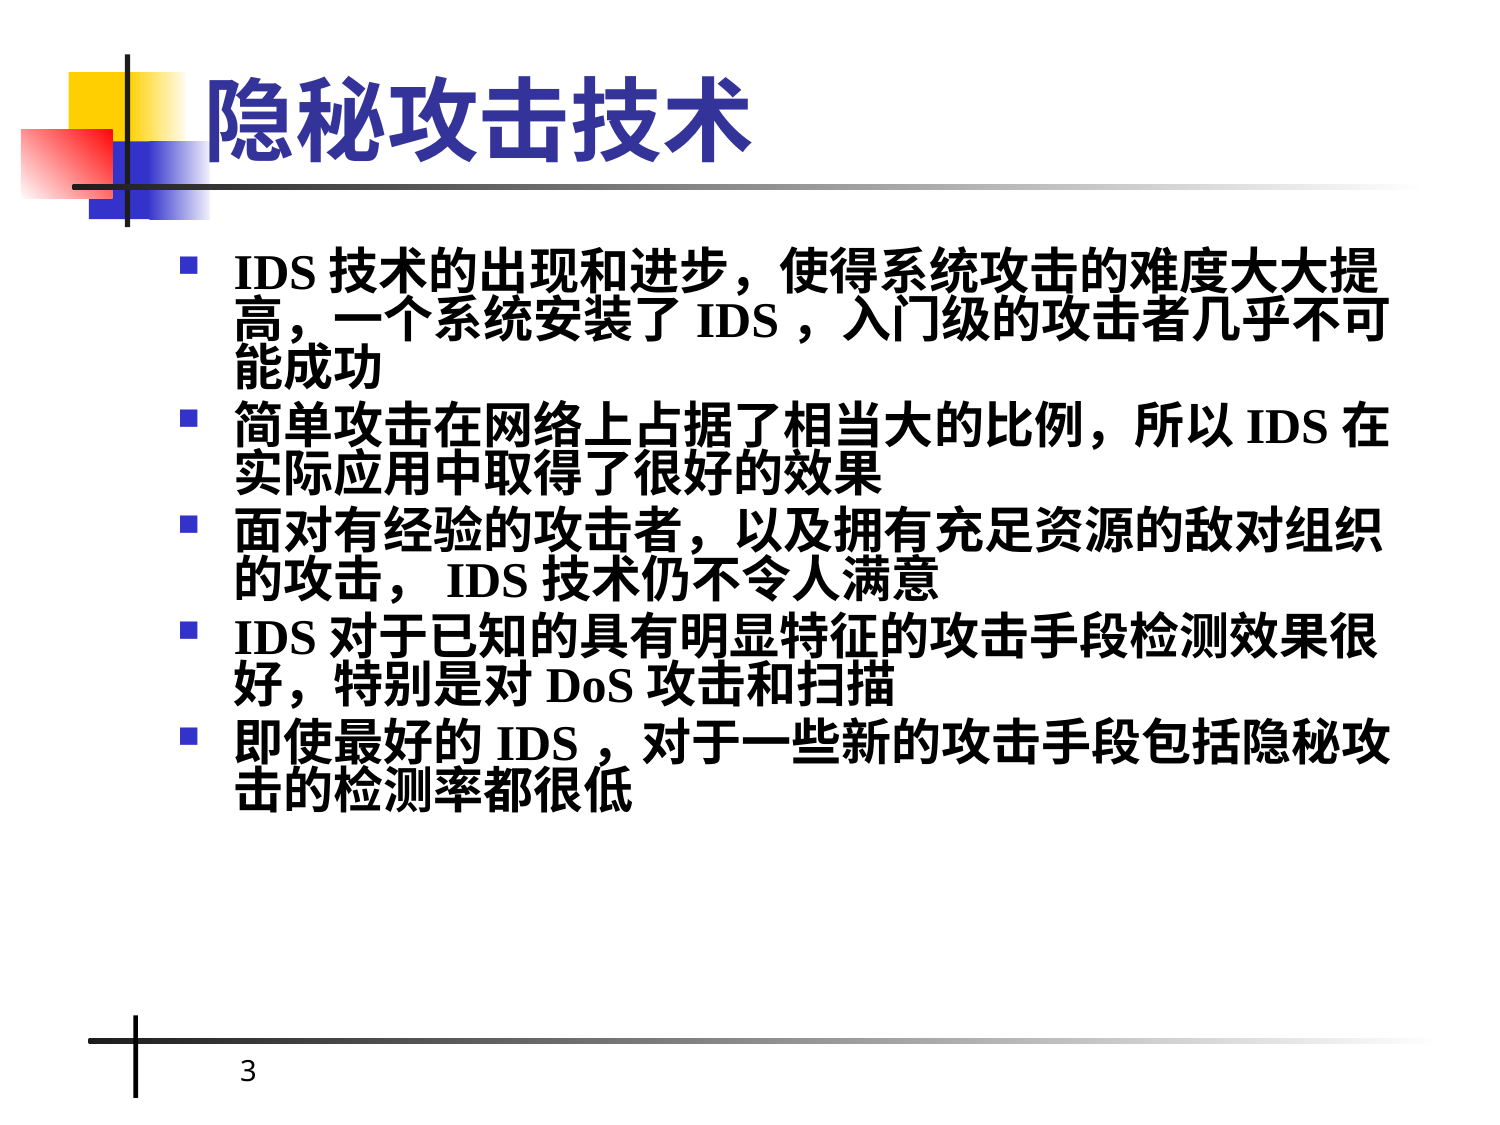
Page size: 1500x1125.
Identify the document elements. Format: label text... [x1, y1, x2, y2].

list IDS技术的出现和进步，使得系统攻击的难度大大提高，一个系统安装了IDS，入门级的攻击者几乎不可能成功 简单攻击在网络上占据了相当大的比例，所以IDS在实际应用中取得了很好的效果 面对有经验的攻击者，以及拥有充足资源的敌对组织的攻击，IDS技术仍不令人满意 IDS对于已知的具有明显特征的攻击手段检测效果很好，特别是对DoS攻击和扫描 即使最好的IDS，对于一些新的攻击手段包括隐秘攻击的检测率都很低 [162, 243, 1438, 976]
slide_number 3 [224, 1024, 538, 1101]
title 隐秘攻击技术 [188, 23, 1468, 181]
